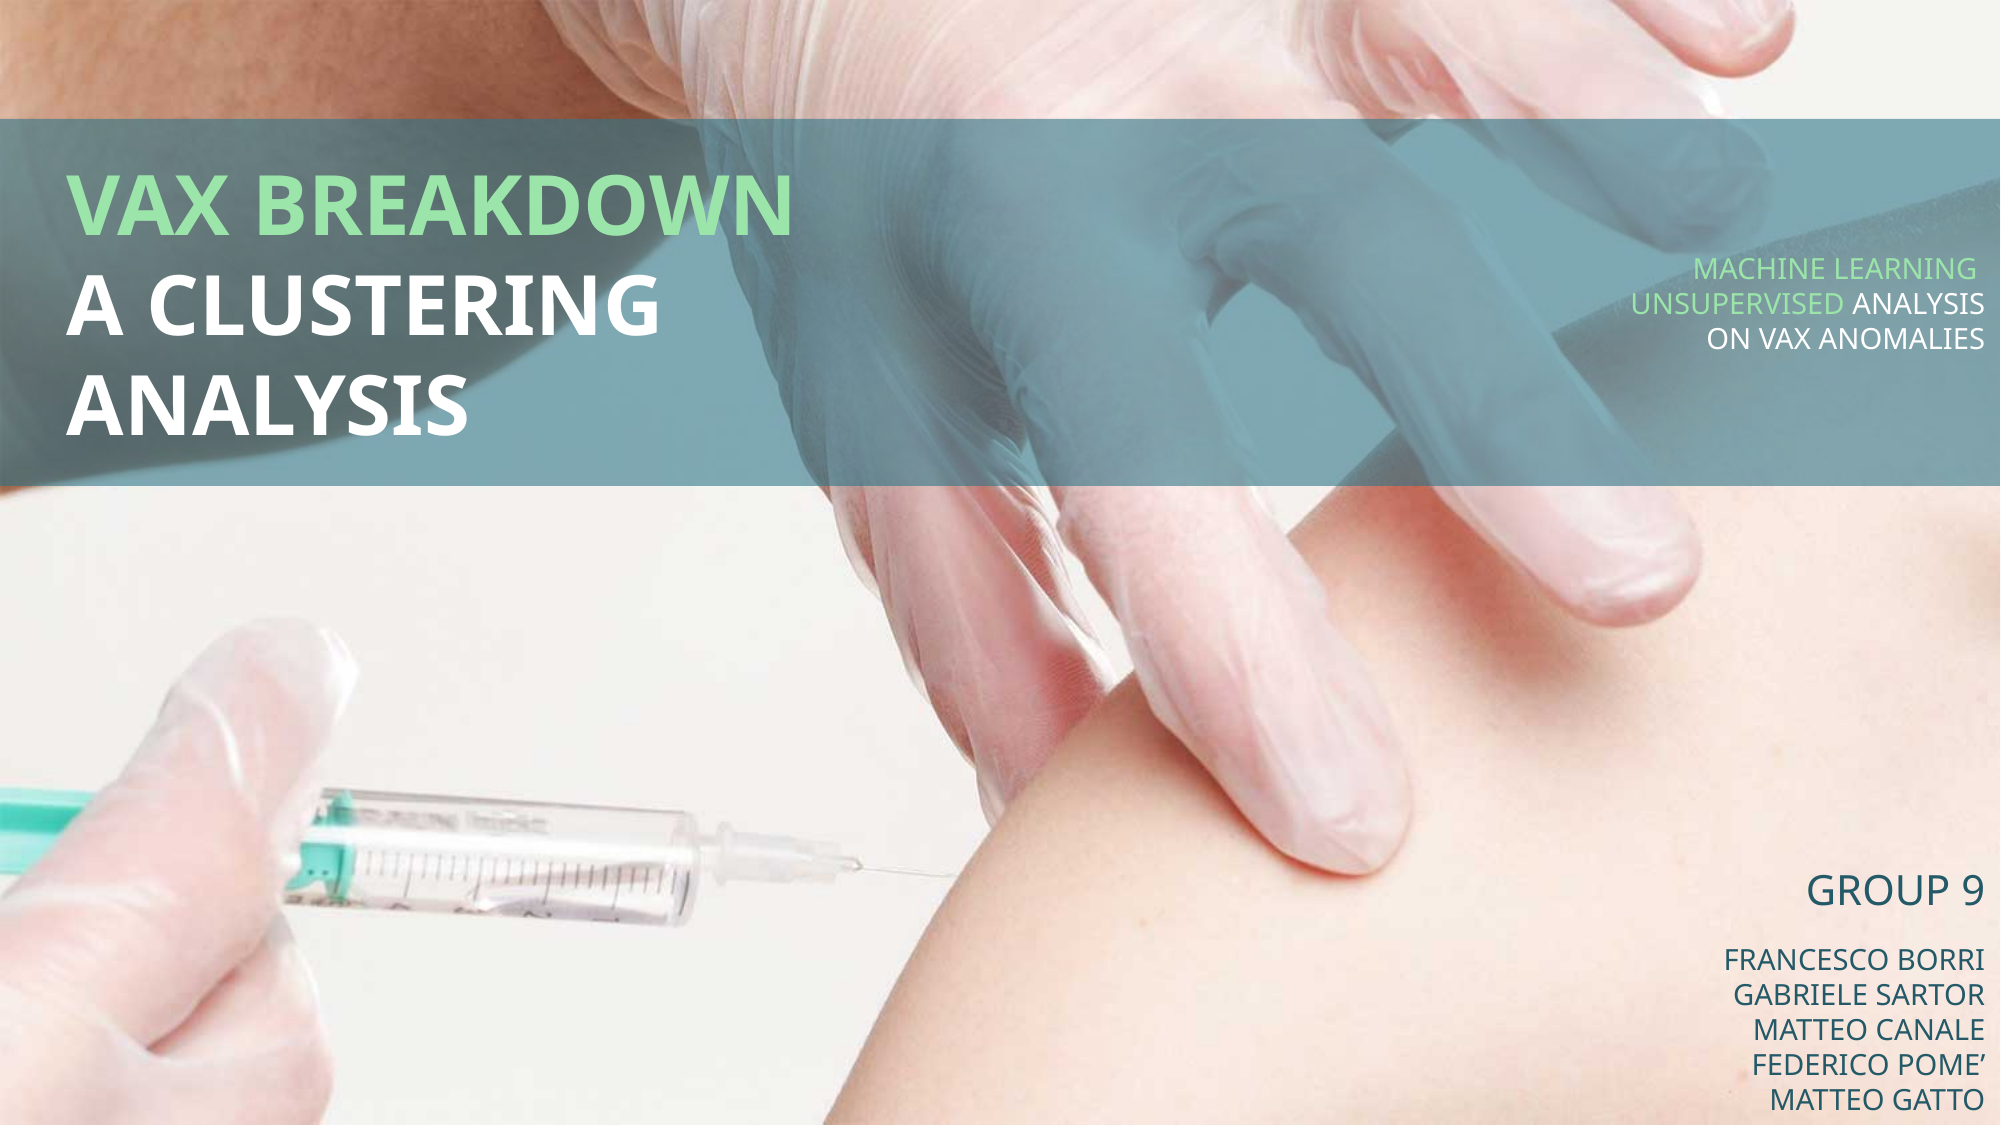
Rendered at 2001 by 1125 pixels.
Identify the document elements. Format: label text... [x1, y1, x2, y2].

text_box GROUP 9 FRANCESCO BORRI GABRIELE SARTOR MATTEO CANALE FEDERICO POME’ MATTEO GATTO [1707, 856, 2000, 1124]
text_box VAX BREAKDOWN A CLUSTERING ANALYSIS [66, 243, 1090, 362]
picture [0, 0, 2001, 1125]
text_box MACHINE LEARNING UNSUPERVISED ANALYSIS ON VAX ANOMALIES [0, 118, 2000, 487]
